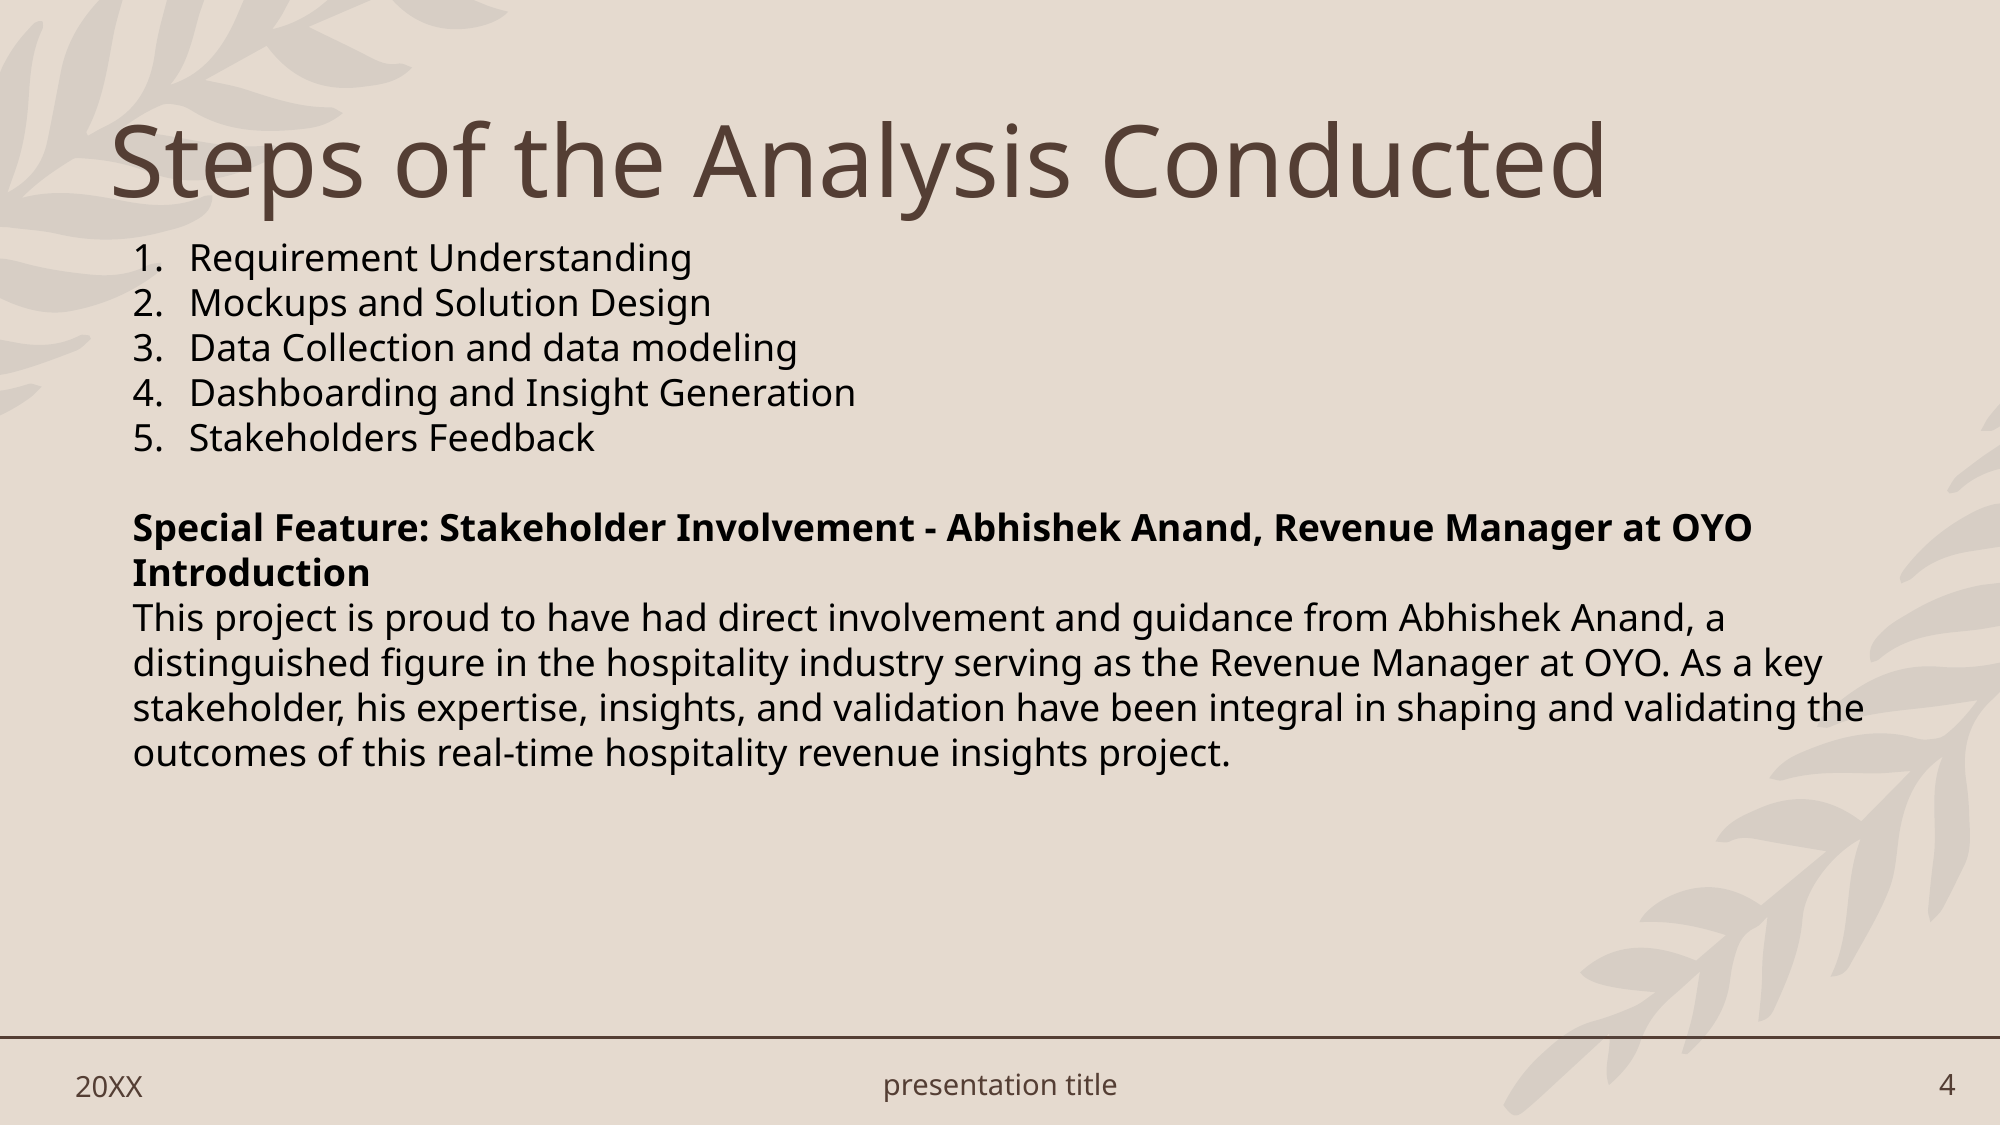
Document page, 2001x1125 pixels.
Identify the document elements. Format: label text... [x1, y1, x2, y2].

text_box Requirement Understanding Mockups and Solution Design Data Collection and data modeling Dashboarding and Insight Generation Stakeholders Feedback Special Feature: Stakeholder Involvement - Abhishek Anand, Revenue Manager at OYO Introduction This project is proud to have had direct involvement and guidance from Abhishek Anand, a distinguished figure in the hospitality industry serving as the Revenue Manager at OYO. As a key stakeholder, his expertise, insights, and validation have been integral in shaping and validating the outcomes of this real-time hospitality revenue insights project. [117, 226, 1906, 962]
footer presentation title [718, 1060, 1283, 1112]
slide_number 4 [1808, 1060, 1971, 1112]
slide_number 20XX [60, 1060, 222, 1112]
title Steps of the Analysis Conducted [94, 115, 1809, 227]
